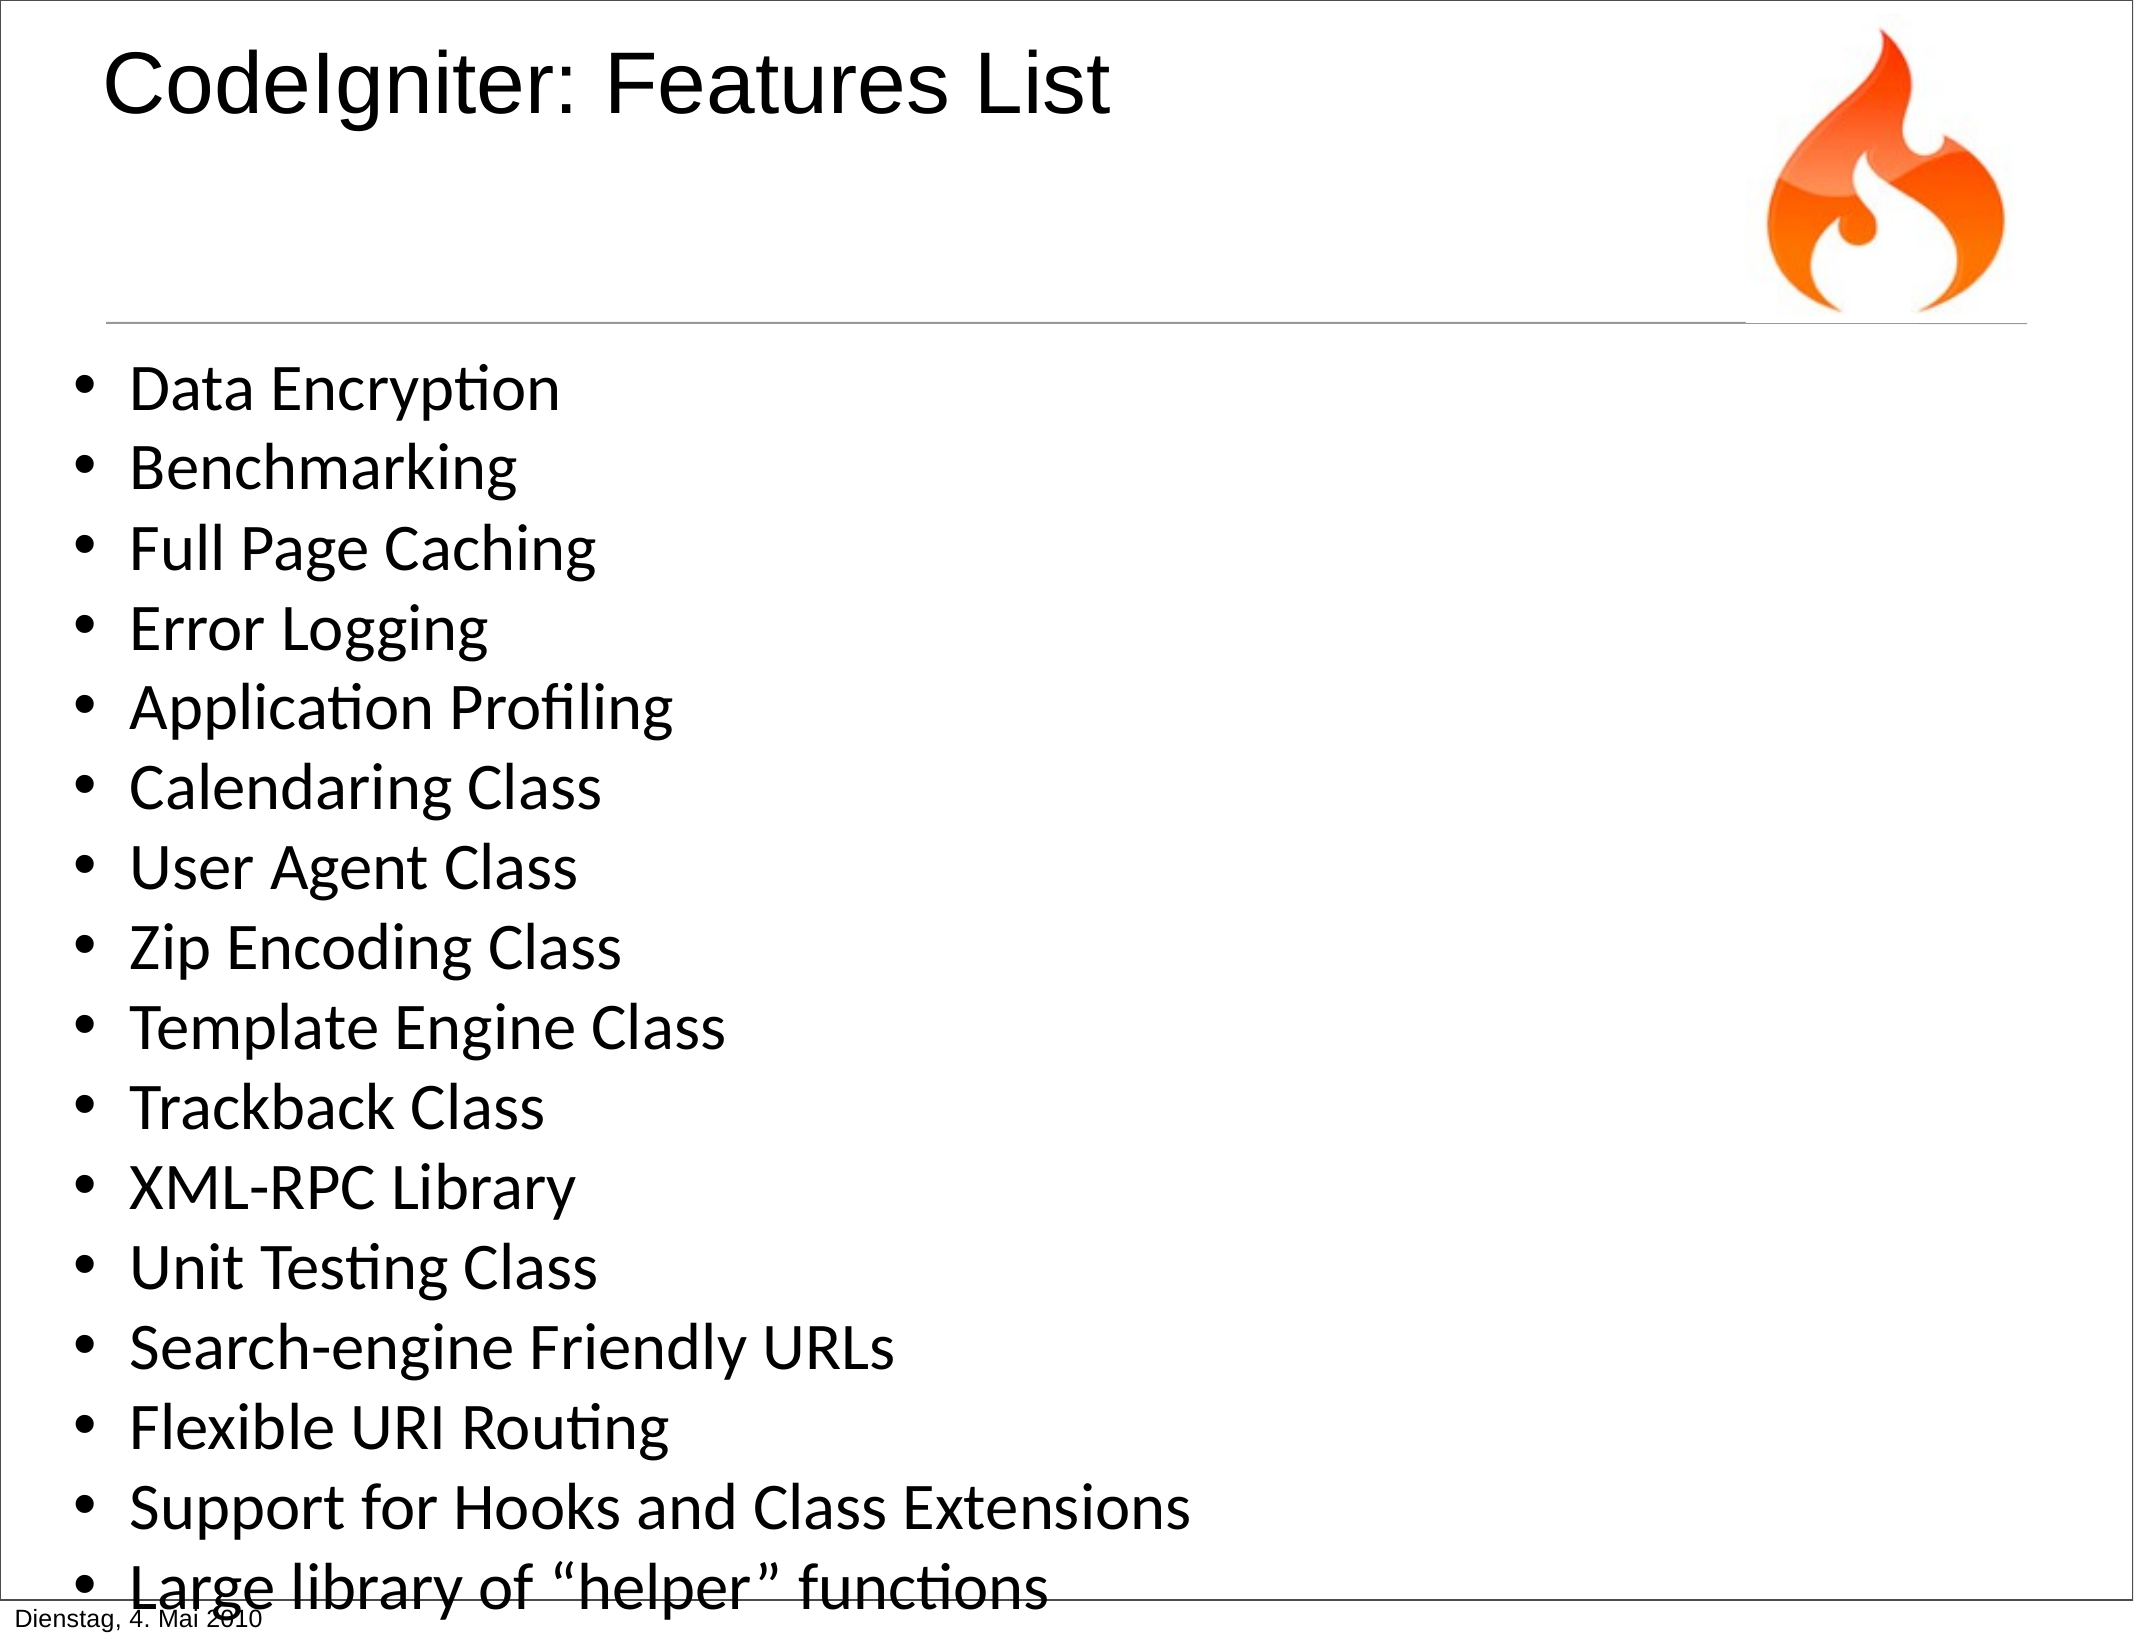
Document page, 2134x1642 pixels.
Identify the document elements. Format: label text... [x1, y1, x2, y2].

text_box CodeIgniter: Features List Data Encryption Benchmarking Full Page Caching Error Logging Application Profiling Calendaring Class User Agent Class Zip Encoding Class Template Engine Class Trackback Class XML-RPC Library Unit Testing Class Search-engine Friendly URLs Flexible URI Routing Support for Hooks and Class Extensions Large library of “helper” functions [0, 0, 2134, 1600]
text_box Dienstag, 4. Mai 2010 [12, 1605, 269, 1635]
